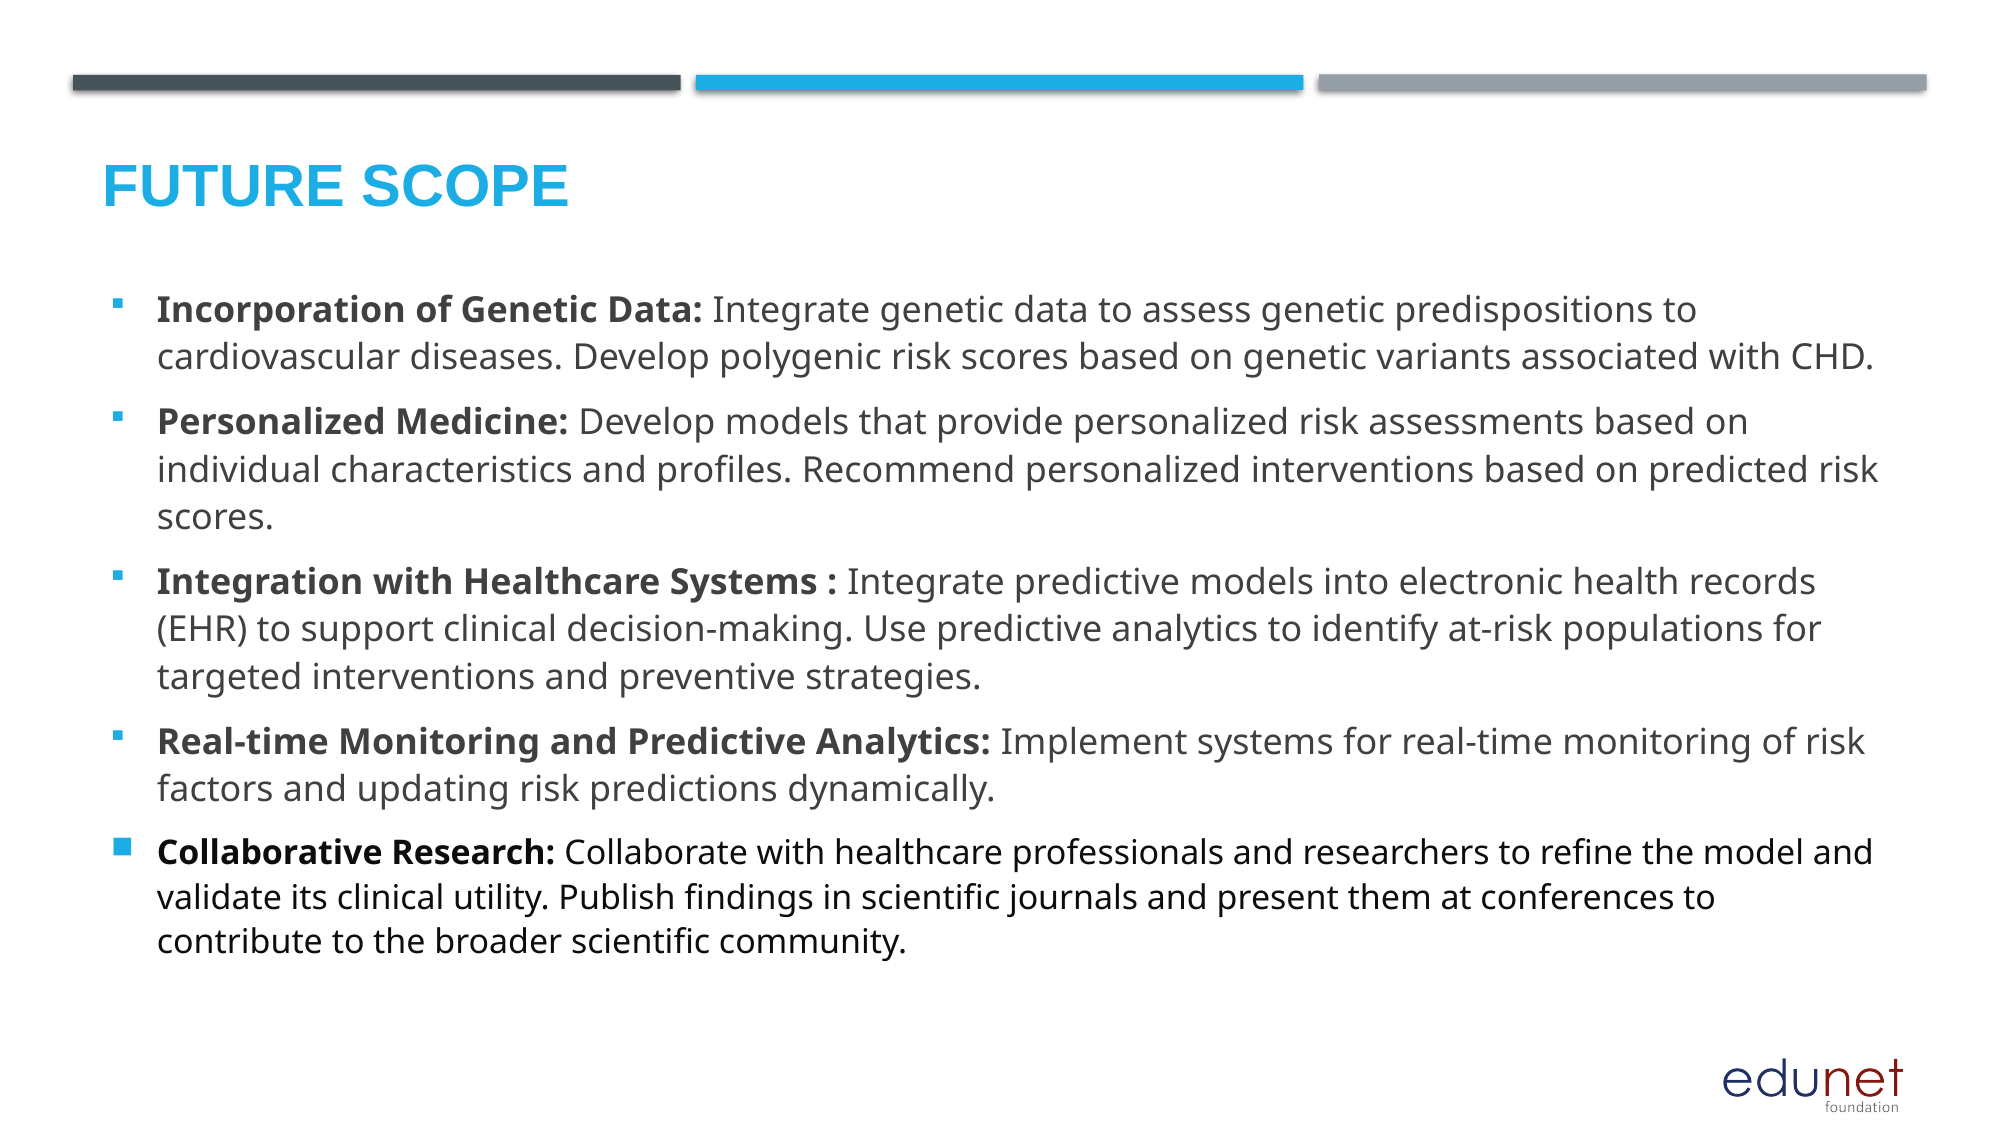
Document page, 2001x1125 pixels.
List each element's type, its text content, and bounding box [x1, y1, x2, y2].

picture [1719, 1056, 1905, 1116]
text_box Future scope [87, 138, 1898, 226]
list Incorporation of Genetic Data: Integrate genetic data to assess genetic predispositions to cardiovascular diseases. Develop polygenic risk scores based on genetic variants associated with CHD. Personalized Medicine: Develop models that provide personalized risk assessments based on individual characteristics and profiles. Recommend personalized interventions based on predicted risk scores. Integration with Healthcare Systems : Integrate predictive models into electronic health records (EHR) to support clinical decision-making. Use predictive analytics to identify at-risk populations for targeted interventions and preventive strategies. Real-time Monitoring and Predictive Analytics: Implement systems for real-time monitoring of risk factors and updating risk predictions dynamically. Collaborative Research: Collaborate with healthcare professionals and researchers to refine the model and validate its clinical utility. Publish findings in scientific journals and present them at conferences to contribute to the broader scientific community. [95, 213, 1905, 981]
